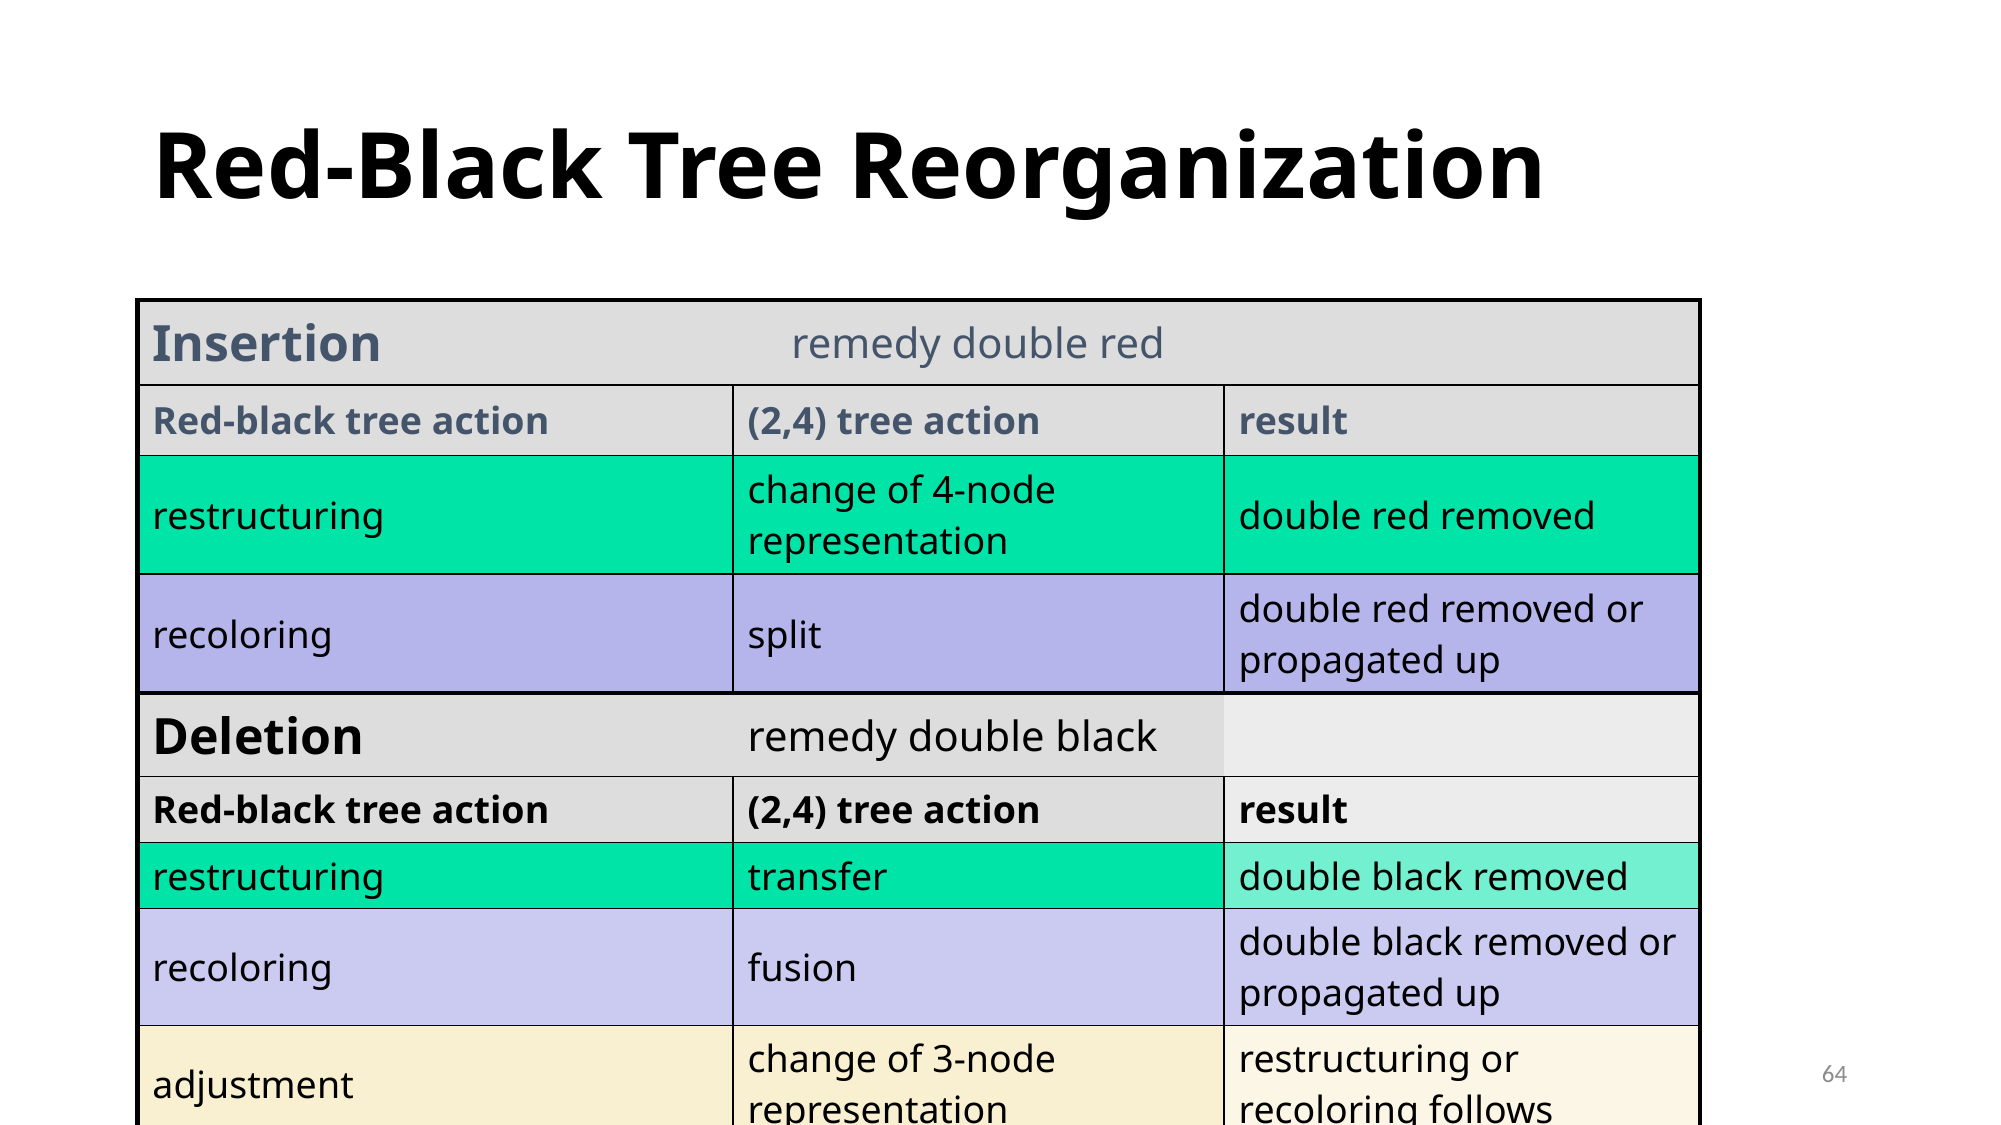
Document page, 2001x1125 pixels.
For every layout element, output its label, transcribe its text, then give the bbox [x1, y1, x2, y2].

table_cell double red removed or propagated up [1225, 575, 1698, 691]
table_cell Red-black tree action [140, 777, 732, 842]
table_header remedy double red [733, 302, 1224, 384]
table_header Deletion [140, 695, 733, 776]
table_cell adjustment [140, 1026, 732, 1125]
table_cell double black removed or propagated up [1225, 909, 1698, 1025]
table_cell result [1225, 777, 1698, 842]
table_cell result [1225, 386, 1698, 455]
table_cell restructuring [140, 843, 732, 908]
table_cell split [734, 575, 1223, 691]
table_cell double black removed [1225, 843, 1698, 908]
table_cell fusion [734, 909, 1223, 1025]
title Red-Black Tree Reorganization [137, 59, 1863, 278]
table_cell restructuring [140, 456, 732, 573]
table_cell Red-black tree action [140, 386, 732, 455]
table_cell double red removed [1225, 456, 1698, 573]
table_cell recoloring [140, 909, 732, 1025]
table_cell restructuring or recoloring follows [1225, 1026, 1698, 1125]
table_header [1224, 302, 1698, 384]
table_header remedy double black [733, 695, 1224, 776]
slide_number 64 [1412, 1042, 1863, 1103]
table_cell transfer [734, 843, 1223, 908]
table_cell change of 3-node representation [734, 1026, 1223, 1125]
table_cell (2,4) tree action [734, 386, 1223, 455]
table_header Insertion [140, 302, 733, 384]
table_cell change of 4-node representation [734, 456, 1223, 573]
table_cell recoloring [140, 575, 732, 691]
table_cell (2,4) tree action [734, 777, 1223, 842]
table_header [1224, 695, 1698, 776]
